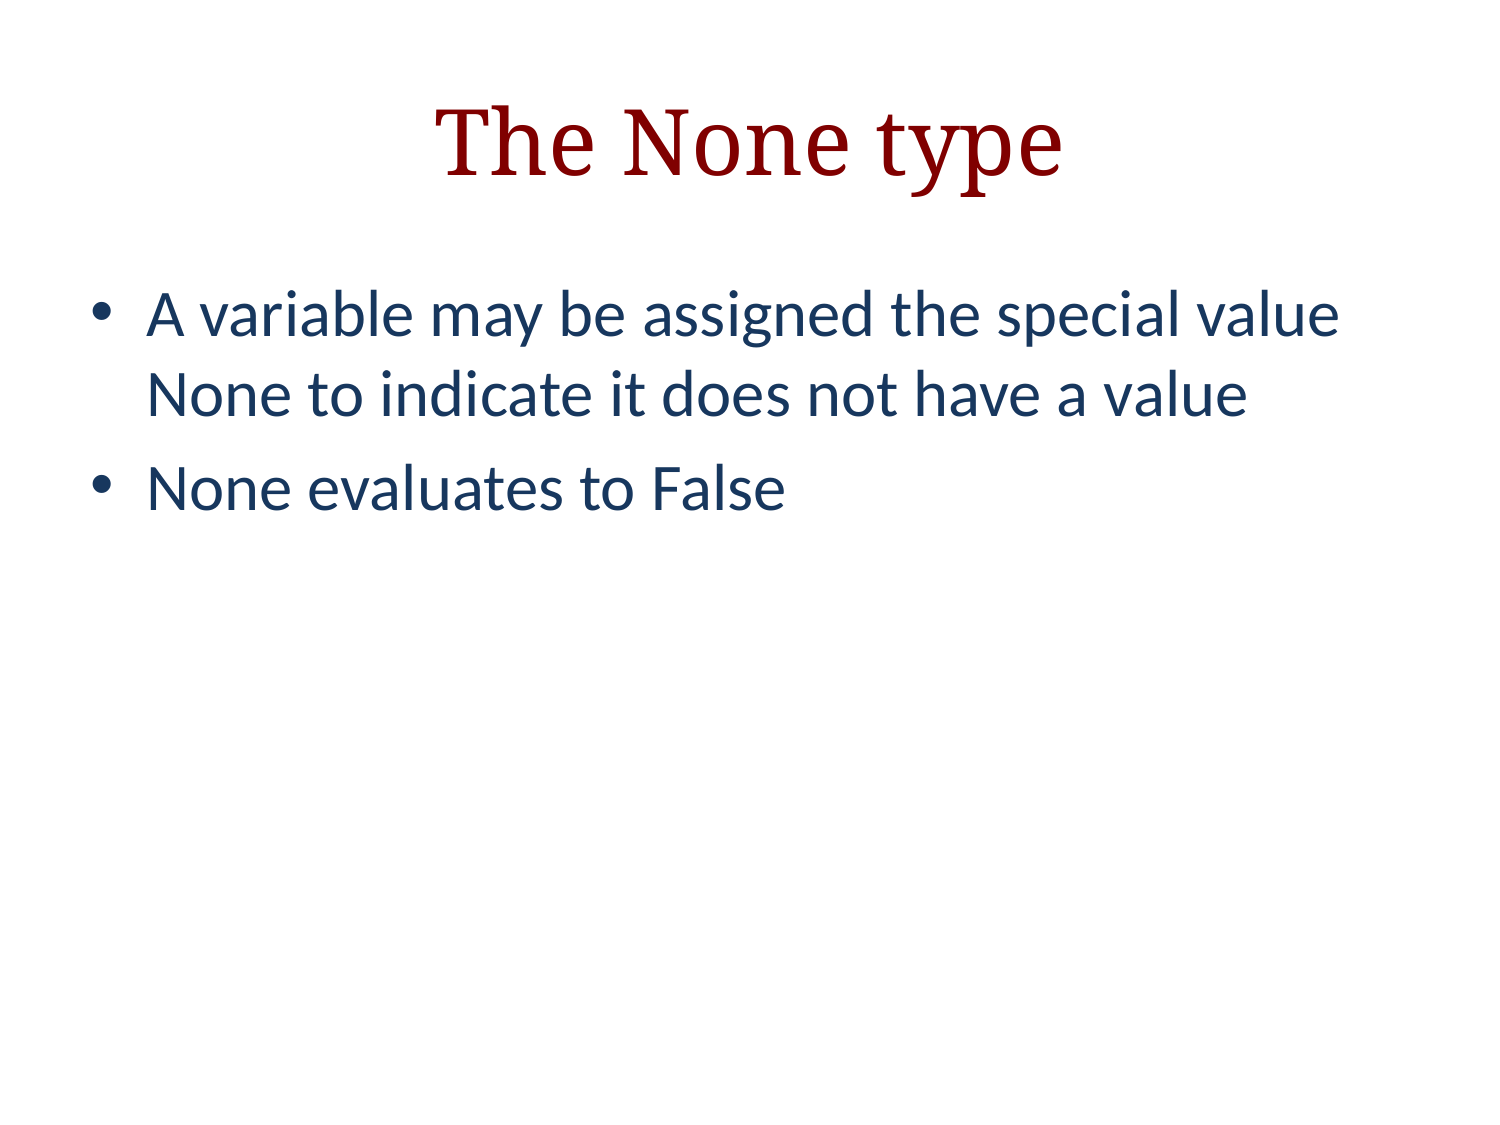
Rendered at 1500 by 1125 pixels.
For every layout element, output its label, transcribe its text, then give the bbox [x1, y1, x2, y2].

list A variable may be assigned the special value None to indicate it does not have a value None evaluates to False [75, 262, 1425, 1005]
title The None type [75, 45, 1425, 233]
